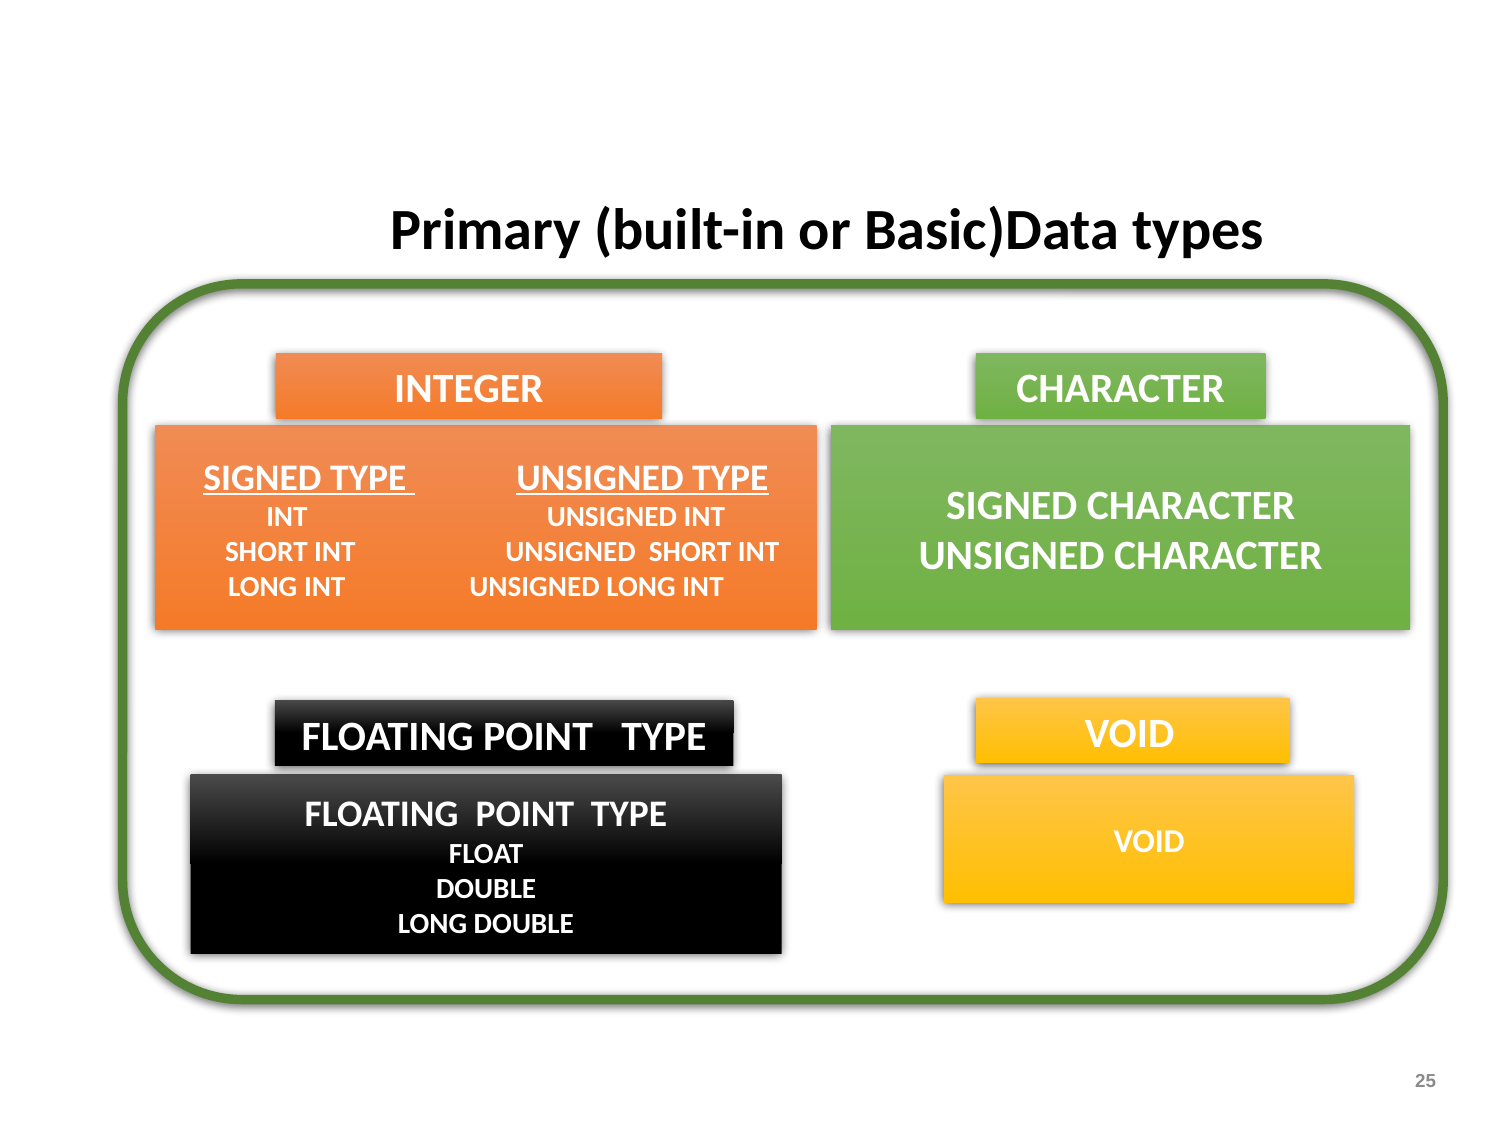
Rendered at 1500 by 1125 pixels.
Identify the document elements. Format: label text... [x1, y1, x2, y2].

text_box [155, 353, 1411, 954]
text_box [948, 234, 1013, 278]
title Primary (built-in or Basic)Data types [339, 179, 1315, 278]
slide_number 25 [907, 1057, 1452, 1103]
text_box [122, 283, 1444, 1000]
